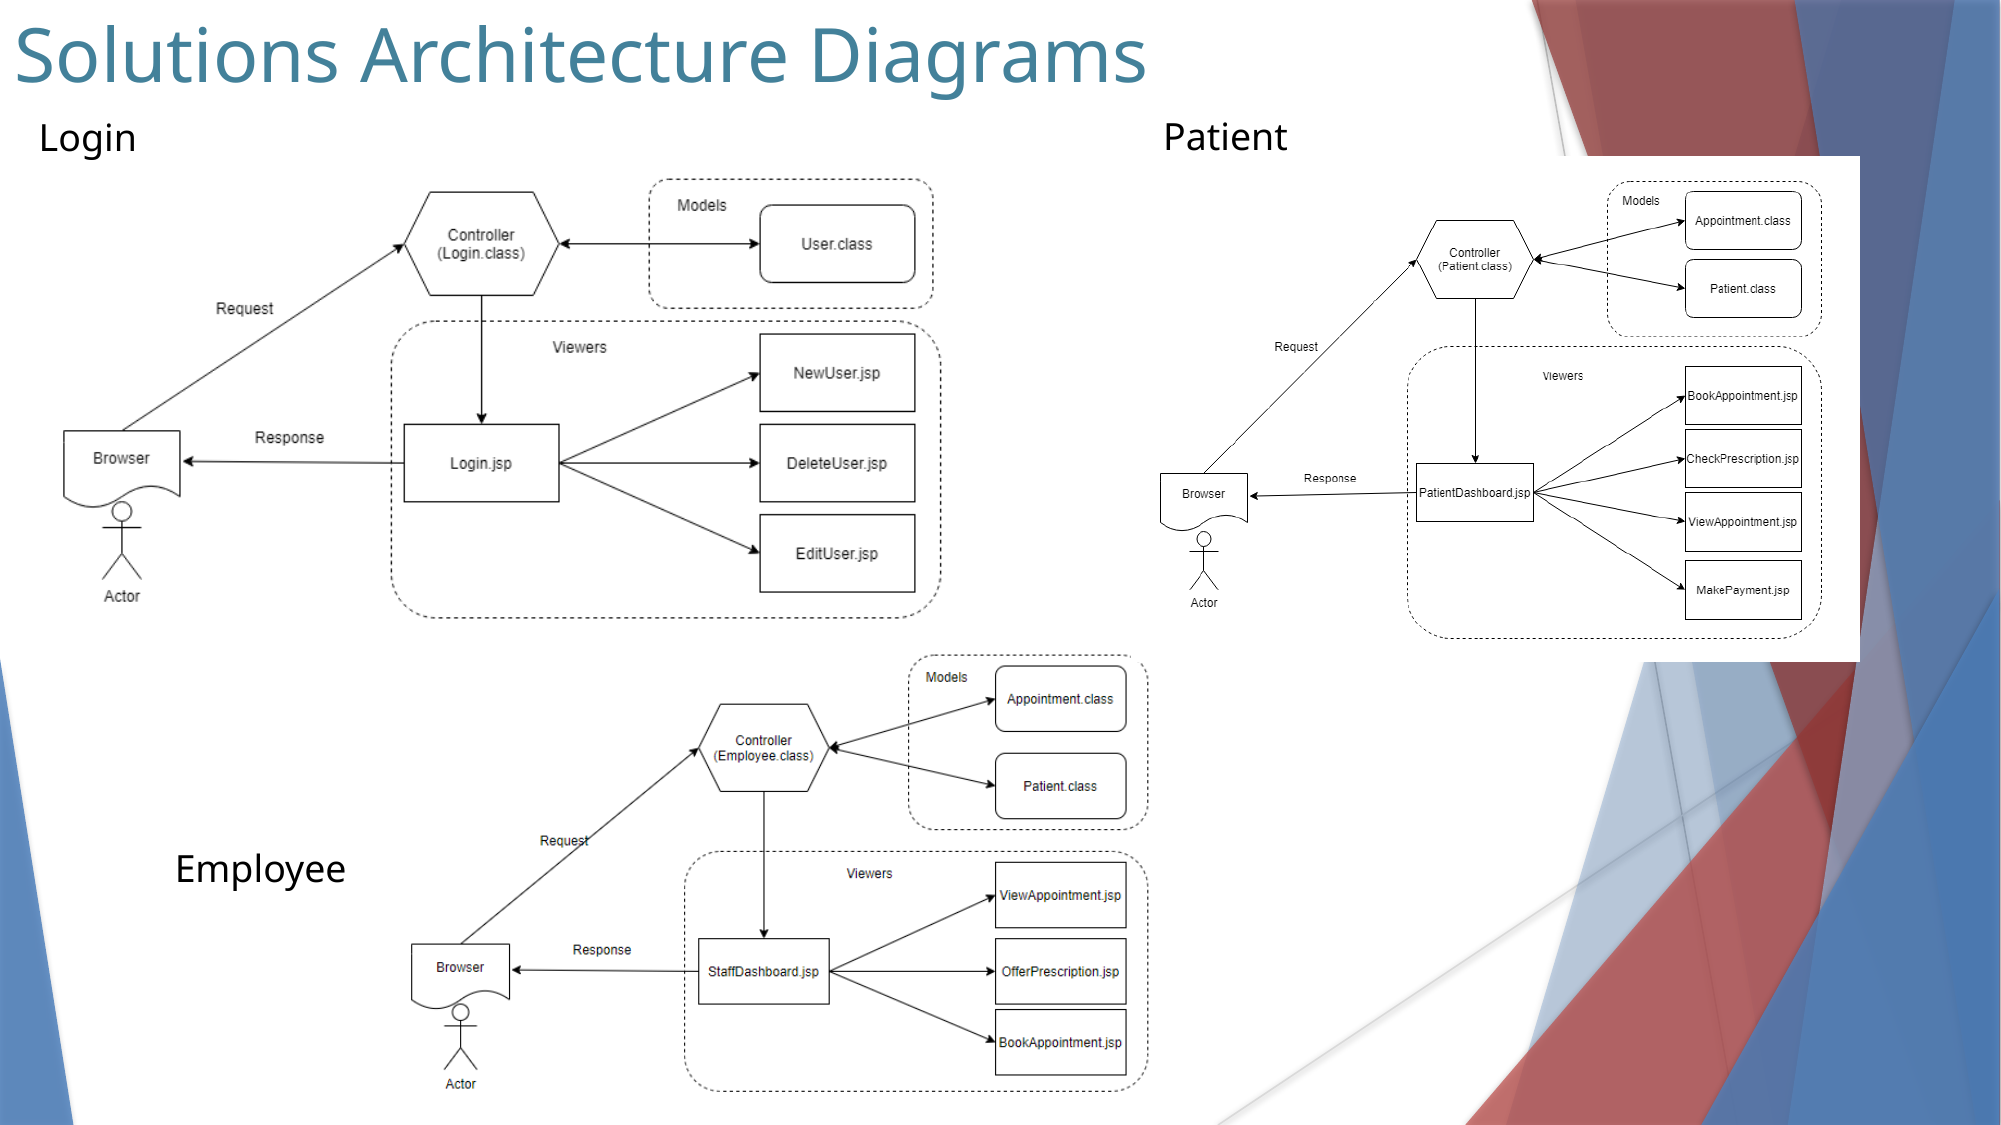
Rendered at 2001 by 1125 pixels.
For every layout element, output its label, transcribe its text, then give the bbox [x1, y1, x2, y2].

picture [25, 156, 1860, 1105]
text_box Employee [160, 837, 363, 898]
text_box Patient [1148, 105, 1304, 154]
text_box Solutions Architecture Diagrams [0, 0, 1411, 217]
text_box Login [23, 106, 153, 162]
